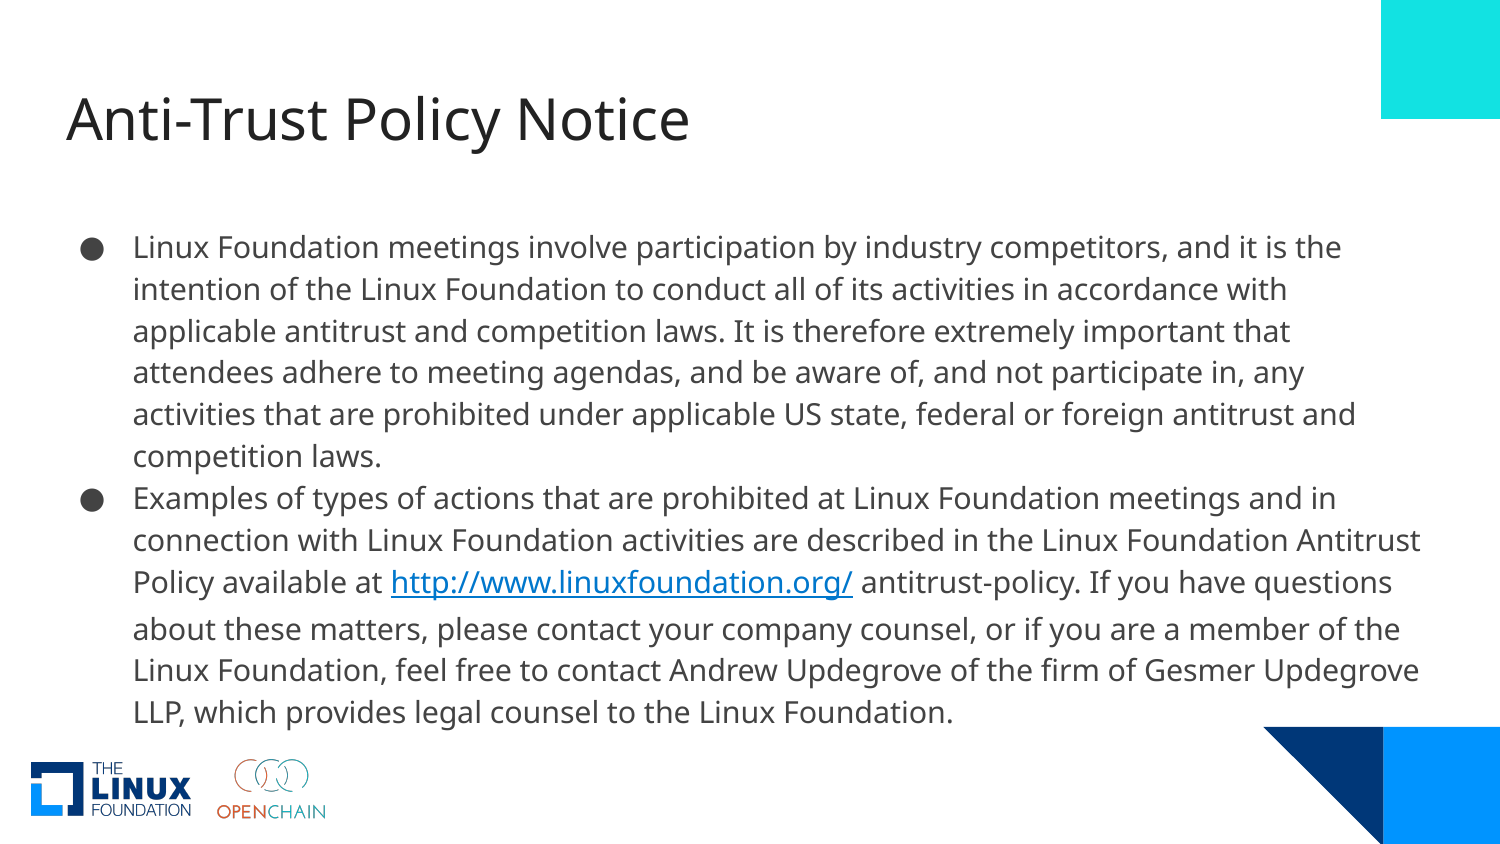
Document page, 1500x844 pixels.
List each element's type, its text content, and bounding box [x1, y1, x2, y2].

picture [31, 762, 191, 816]
picture [215, 757, 327, 821]
list Linux Foundation meetings involve participation by industry competitors, and it is the intention of the Linux Foundation to conduct all of its activities in accordance with applicable antitrust and competition laws. It is therefore extremely important that attendees adhere to meeting agendas, and be aware of, and not participate in, any activities that are prohibited under applicable US state, federal or foreign antitrust and competition laws. Examples of types of actions that are prohibited at Linux Foundation meetings and in connection with Linux Foundation activities are described in the Linux Foundation Antitrust Policy available at http://www.linuxfoundation.org/ antitrust-policy. If you have questions about these matters, please contact your company counsel, or if you are a member of the Linux Foundation, feel free to contact Andrew Updegrove of the firm of Gesmer Updegrove LLP, which provides legal counsel to the Linux Foundation. [46, 207, 1444, 756]
title Anti-Trust Policy Notice [51, 67, 1449, 167]
